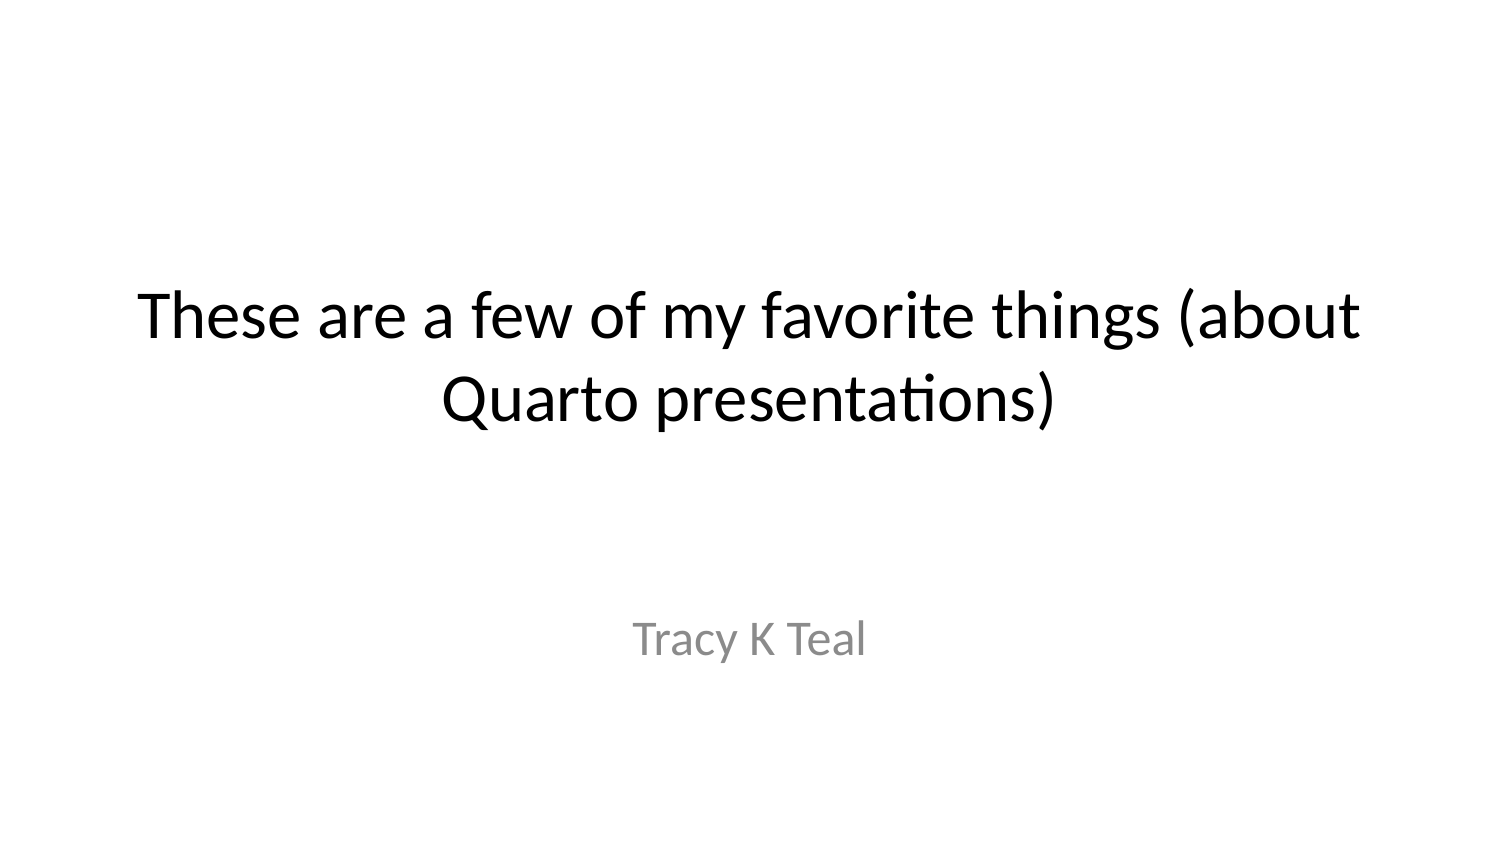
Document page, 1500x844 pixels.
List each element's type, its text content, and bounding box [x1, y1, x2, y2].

title These are a few of my favorite things (about Quarto presentations) [112, 262, 1388, 443]
subtitle Tracy K Teal [225, 478, 1275, 694]
